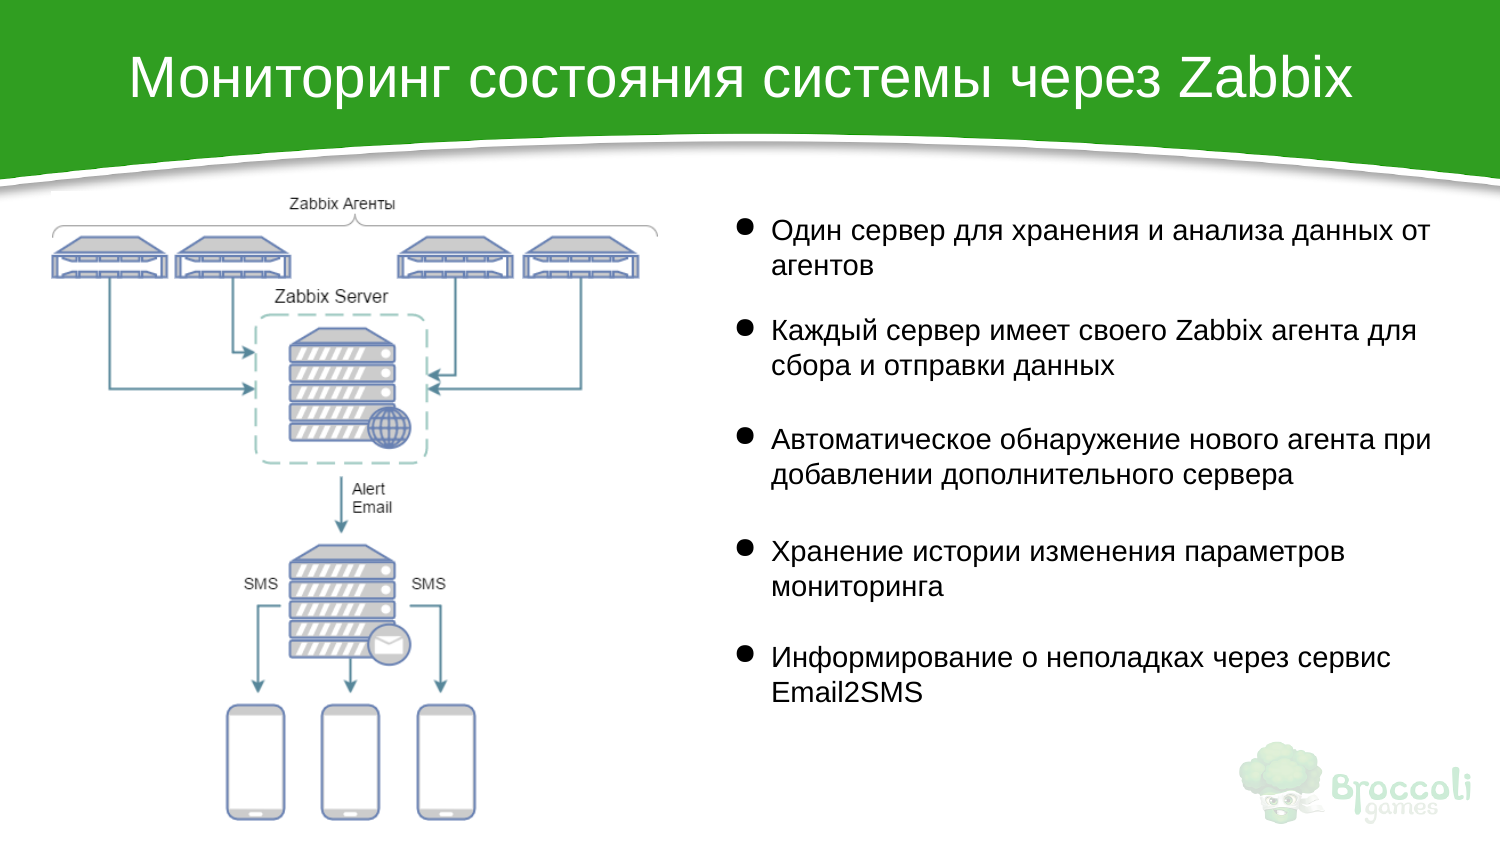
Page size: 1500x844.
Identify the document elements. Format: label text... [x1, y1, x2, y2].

text_box Информирование о неполадках через сервис Email2SMS [681, 622, 1449, 717]
title Мониторинг состояния системы через Zabbix [51, 24, 1449, 119]
text_box Каждый сервер имеет своего Zabbix агента для сбора и отправки данных [681, 296, 1449, 405]
text_box Автоматическое обнаружение нового агента при добавлении дополнительного сервера [681, 405, 1449, 517]
text_box Один сервер для хранения и анализа данных от агентов [681, 196, 1500, 280]
text_box Хранение истории изменения параметров мониторинга [681, 517, 1449, 601]
picture [0, 0, 1500, 844]
